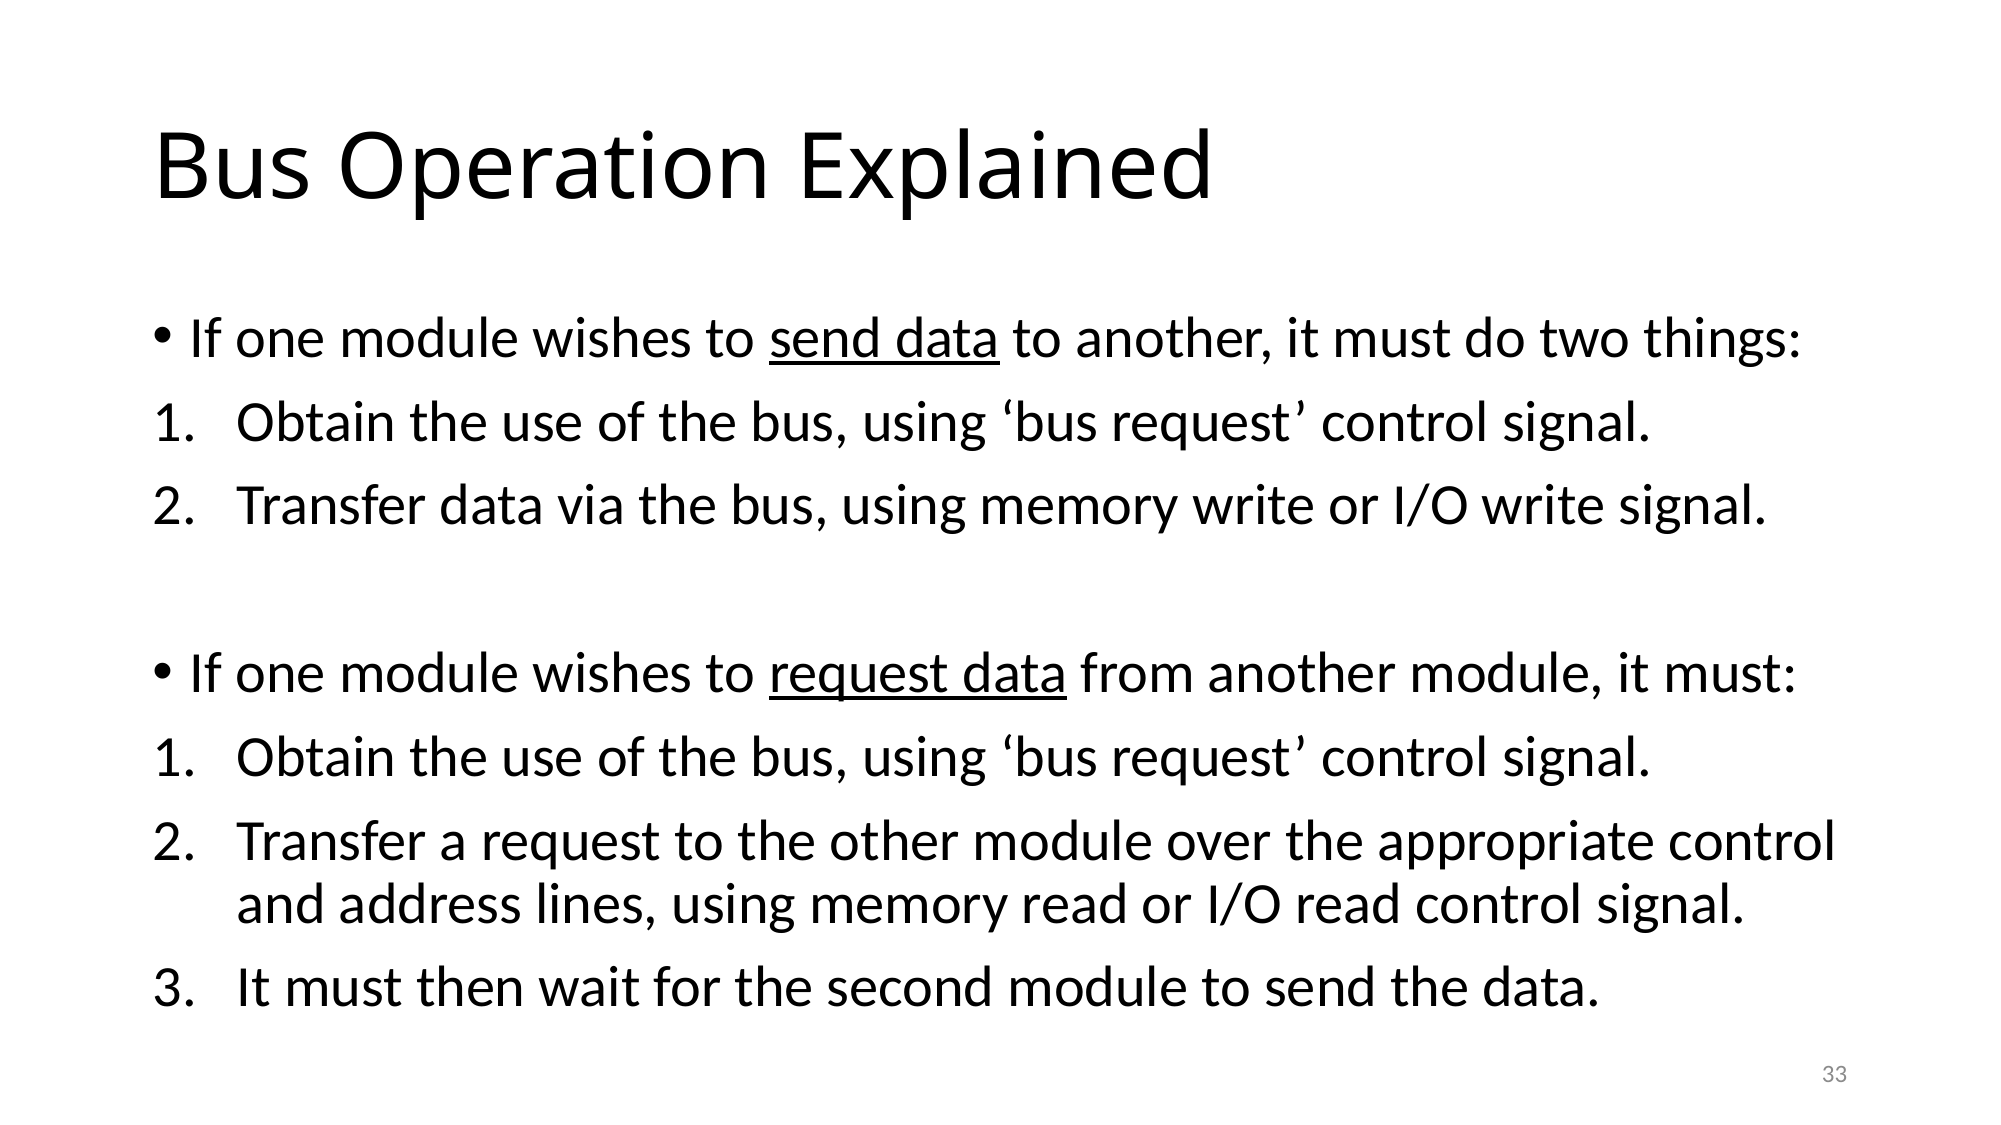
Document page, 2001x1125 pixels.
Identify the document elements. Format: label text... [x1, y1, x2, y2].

title Bus Operation Explained [137, 59, 1863, 278]
slide_number 33 [1412, 1042, 1863, 1103]
list If one module wishes to send data to another, it must do two things: Obtain the use of the bus, using ‘bus request’ control signal. Transfer data via the bus, using memory write or I/O write signal. If one module wishes to request data from another module, it must: Obtain the use of the bus, using ‘bus request’ control signal. Transfer a request to the other module over the appropriate control and address lines, using memory read or I/O read control signal. It must then wait for the second module to send the data. [137, 299, 1863, 1043]
